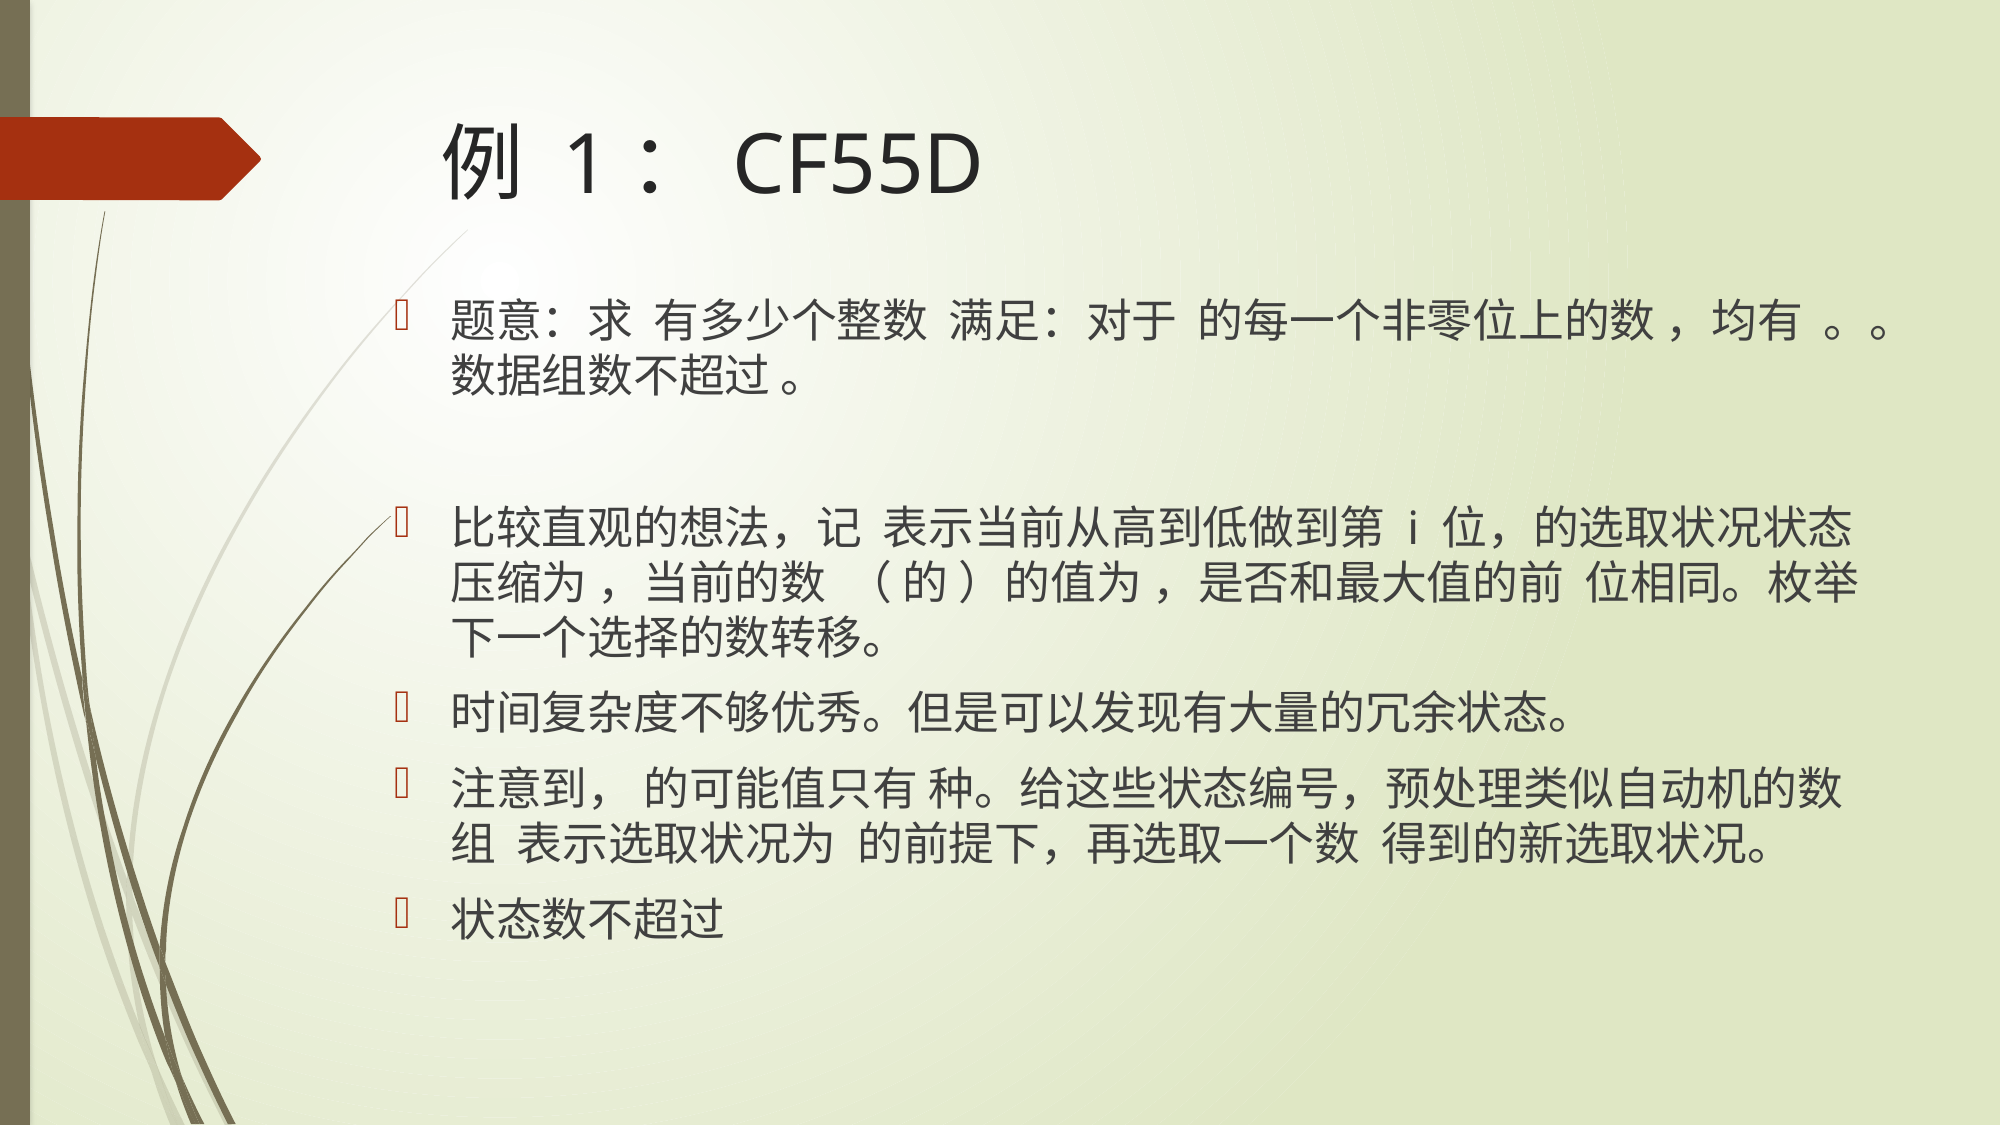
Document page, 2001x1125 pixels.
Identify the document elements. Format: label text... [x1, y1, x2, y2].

title 例 1：CF55D [425, 102, 1888, 313]
